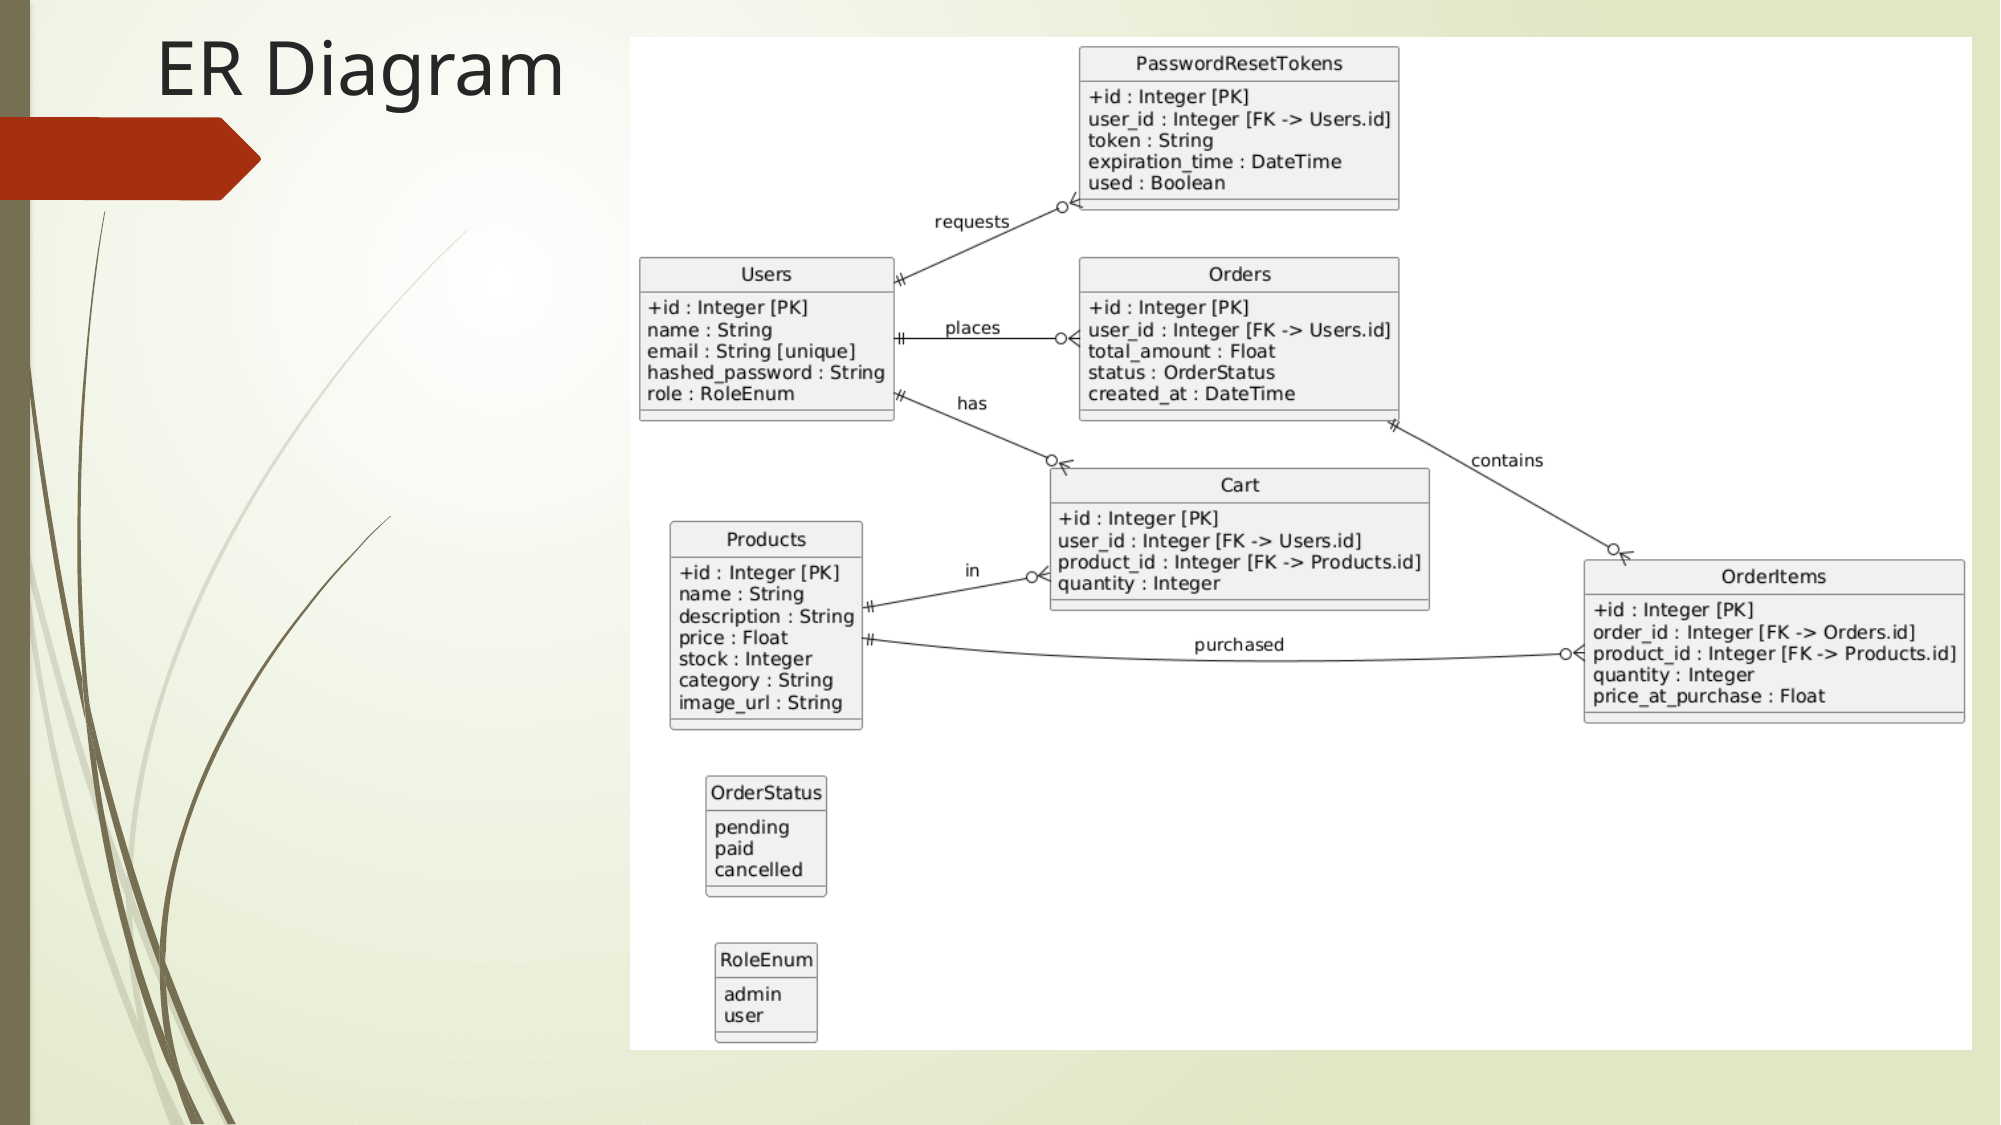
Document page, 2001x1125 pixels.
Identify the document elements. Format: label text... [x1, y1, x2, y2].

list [629, 37, 1973, 1050]
title ER Diagram [140, 12, 1603, 223]
